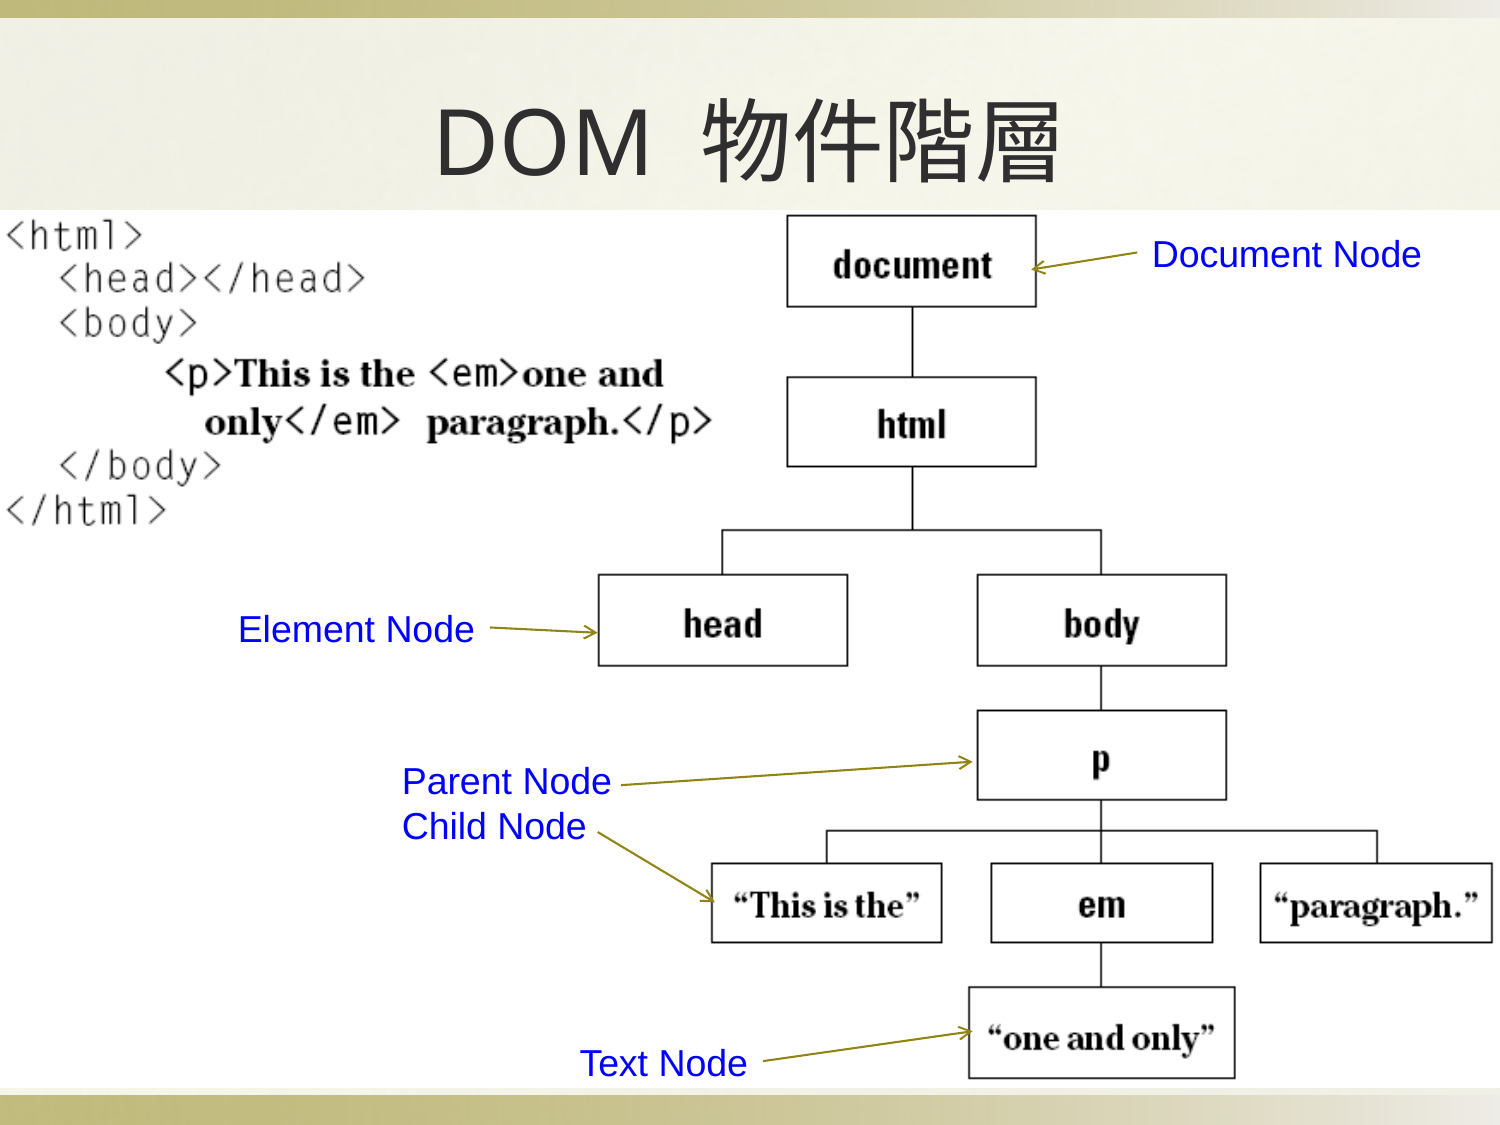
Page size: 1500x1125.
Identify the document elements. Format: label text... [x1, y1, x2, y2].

title DOM 物件階層 [75, 45, 1425, 210]
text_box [0, 210, 1500, 1092]
